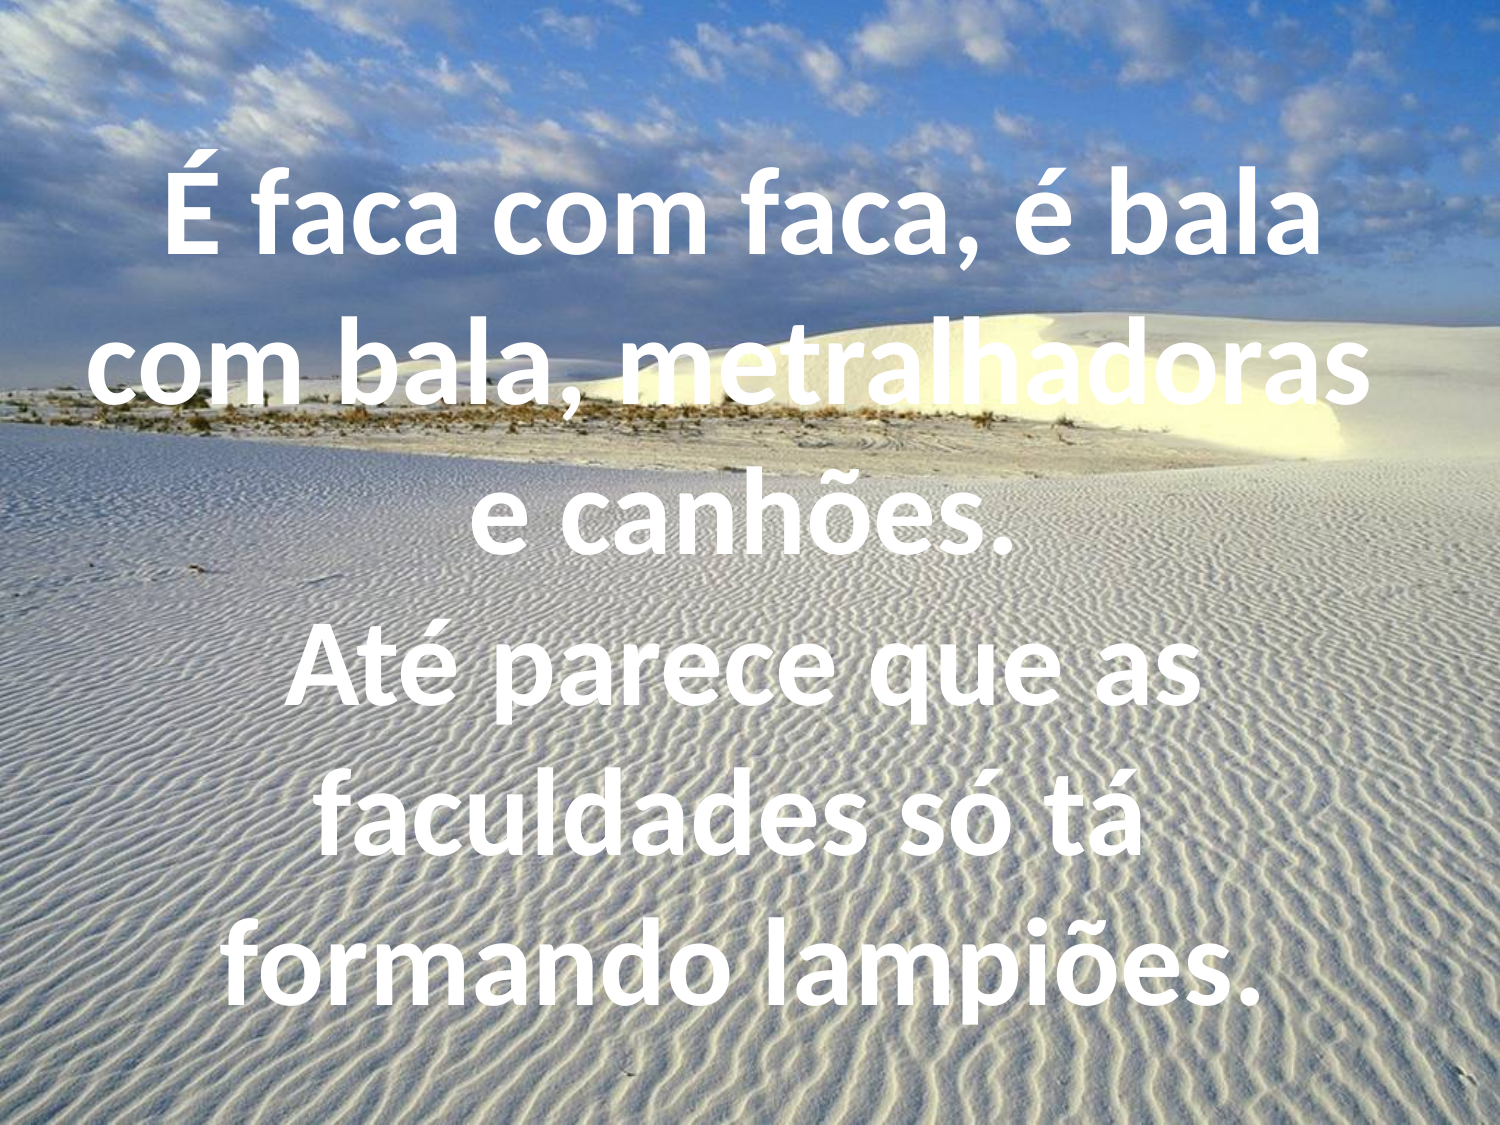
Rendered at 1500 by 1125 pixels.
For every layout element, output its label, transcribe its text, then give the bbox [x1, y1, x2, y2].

picture [0, 0, 1500, 1125]
text_box É faca com faca, é bala com bala, metralhadoras e canhões. Até parece que as faculdades só tá formando lampiões. [23, 196, 1465, 964]
